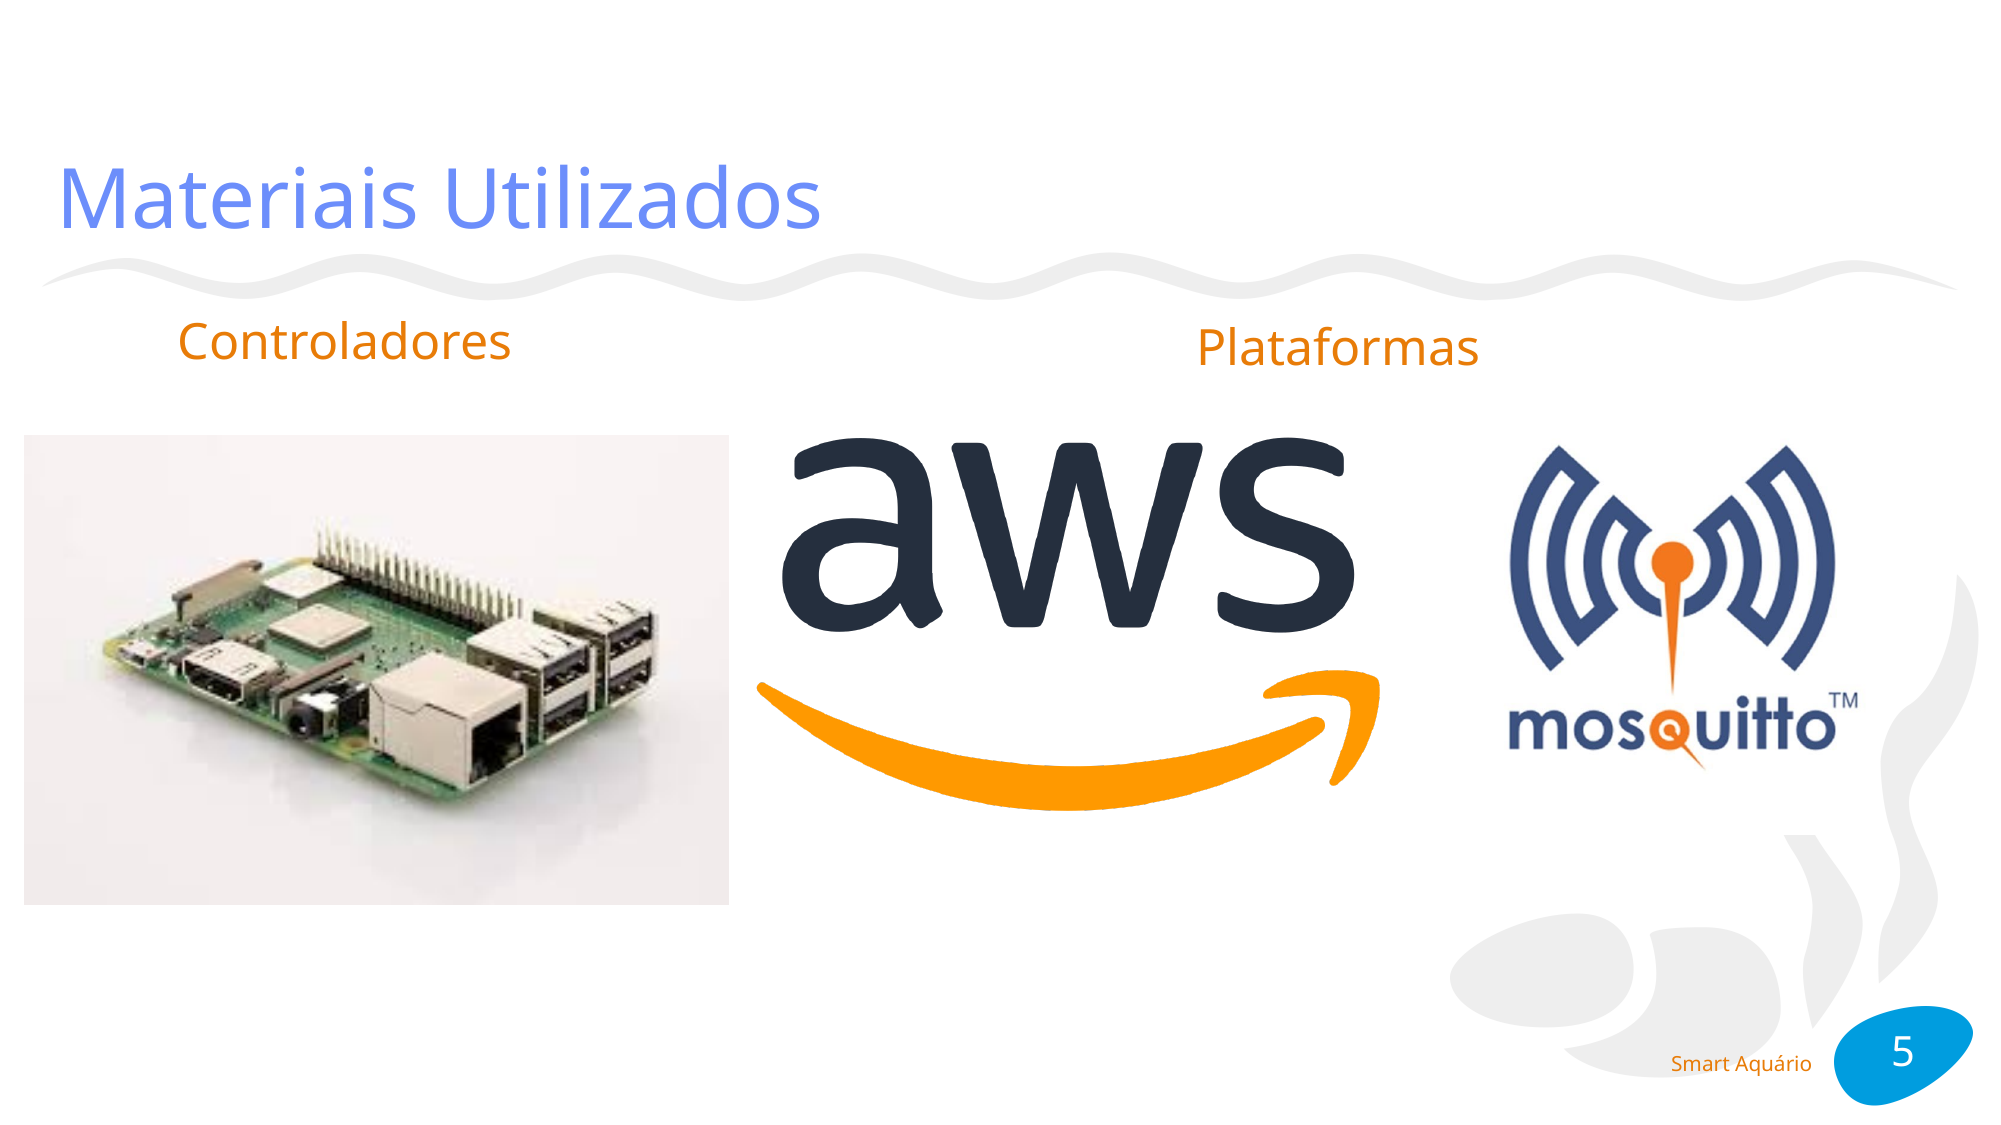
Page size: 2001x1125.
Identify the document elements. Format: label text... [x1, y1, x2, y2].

slide_number 5 [1830, 1017, 1931, 1096]
list Plataformas [1181, 281, 2000, 417]
list Controladores [137, 299, 984, 411]
title Materiais Utilizados [41, 104, 1863, 299]
footer Smart Aquário [1099, 1033, 1828, 1094]
picture [0, 0, 2001, 1125]
